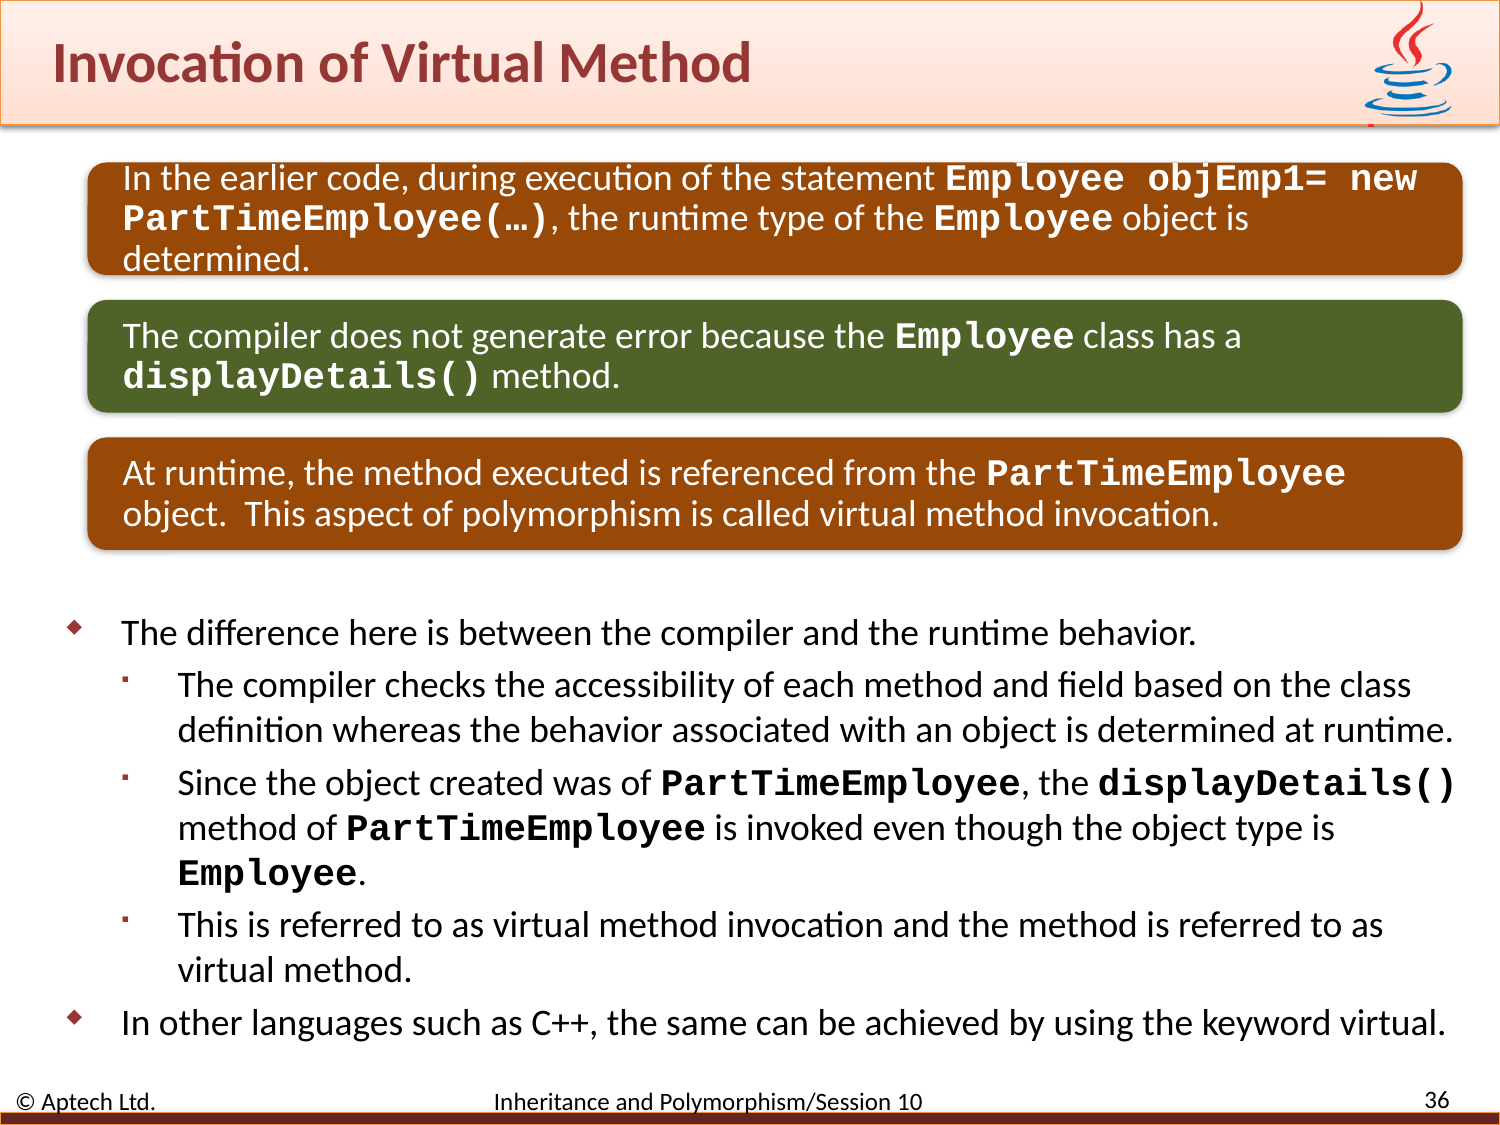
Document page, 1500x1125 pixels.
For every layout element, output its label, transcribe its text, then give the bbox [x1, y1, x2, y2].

footer © Aptech Ltd. Inheritance and Polymorphism/Session 10 [0, 1087, 50, 1113]
title Invocation of Virtual Method [37, 24, 1288, 93]
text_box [87, 299, 1463, 413]
picture [1362, 0, 1454, 127]
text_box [87, 437, 1463, 551]
text_box The difference here is between the compiler and the runtime behavior. The compiler checks the accessibility of each method and field based on the class definition whereas the behavior associated with an object is determined at runtime. Since the object created was of PartTimeEmployee, the displayDetails() method of PartTimeEmployee is invoked even though the object type is Employee. This is referred to as virtual method invocation and the method is referred to as virtual method. In other languages such as C++, the same can be achieved by using the keyword virtual. [50, 599, 1500, 1125]
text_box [87, 162, 1463, 276]
